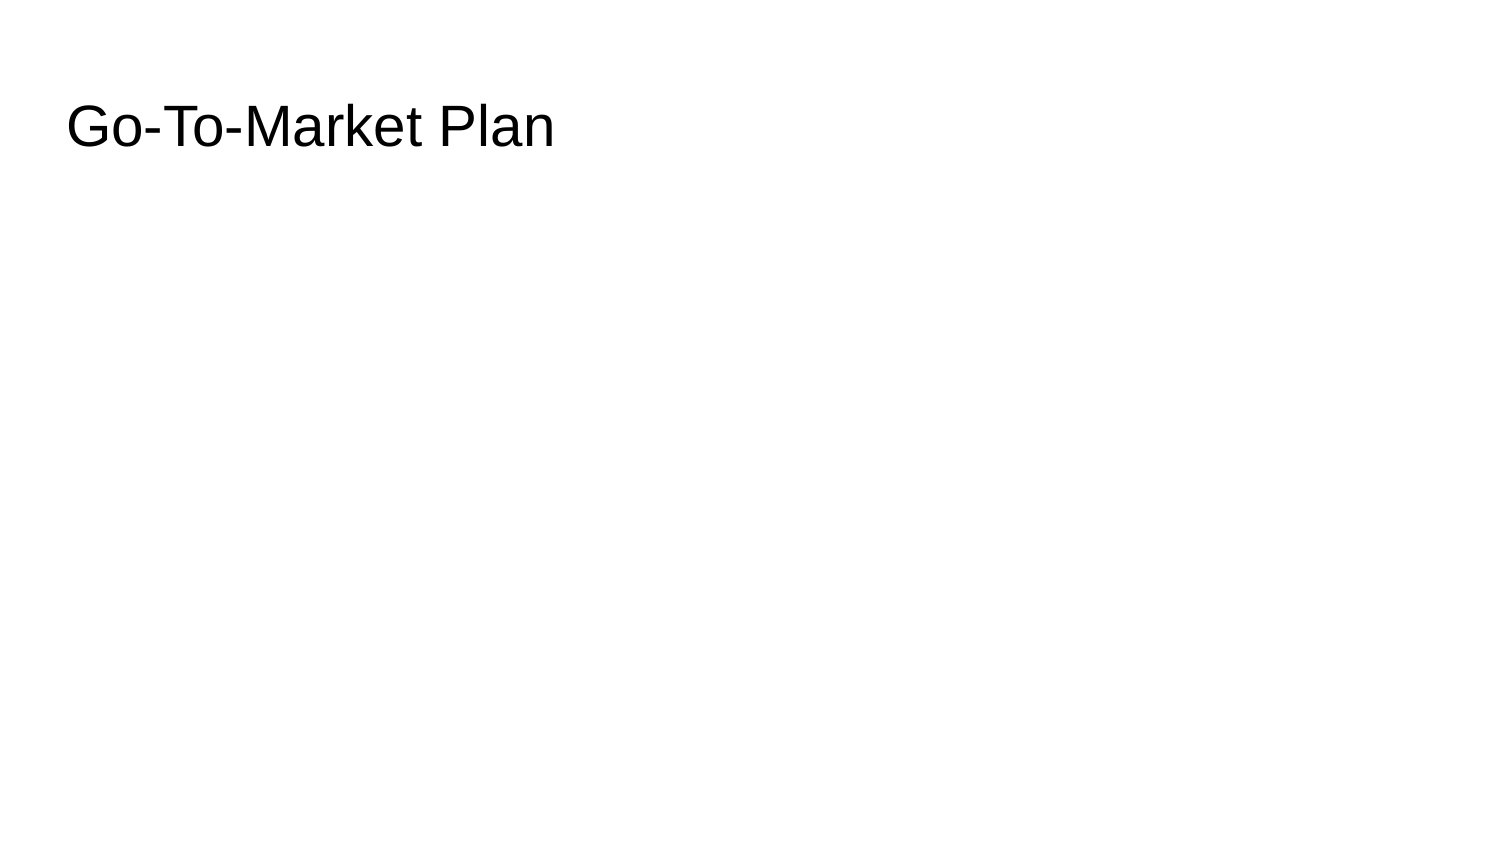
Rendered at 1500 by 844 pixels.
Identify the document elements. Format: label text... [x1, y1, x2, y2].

title Go-To-Market Plan [51, 72, 1449, 167]
